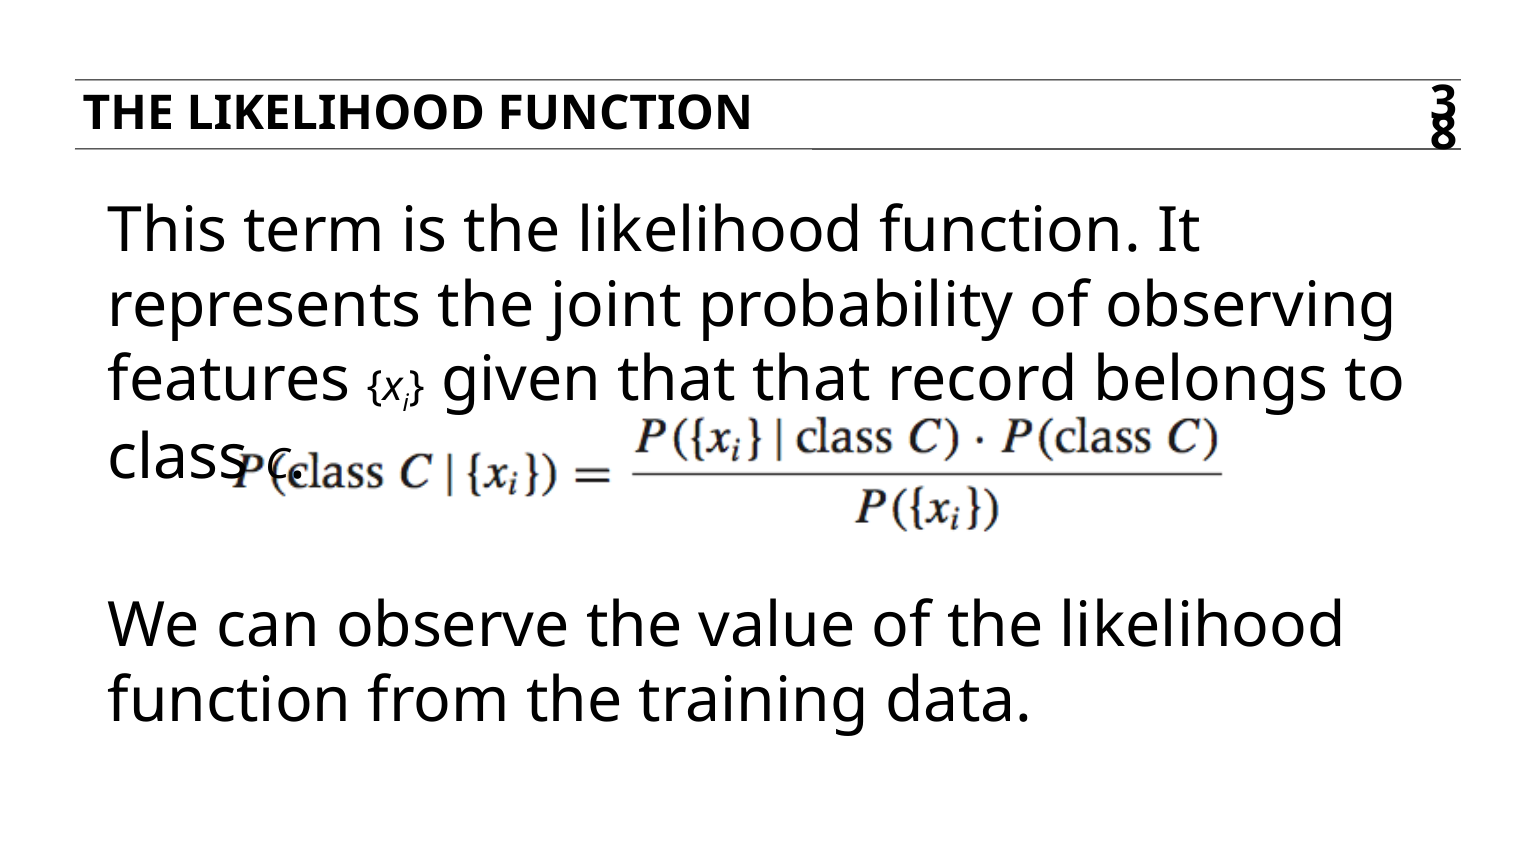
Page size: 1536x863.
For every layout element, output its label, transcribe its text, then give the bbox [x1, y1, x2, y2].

picture [180, 330, 1284, 619]
text_box We can observe the value of the likelihood function from the training data. [92, 577, 1468, 742]
slide_number 38 [1419, 86, 1461, 138]
text_box This term is the likelihood function. It represents the joint probability of observing features {xi} given that that record belongs to class C. [92, 181, 1468, 499]
list The likelihood function [67, 81, 1118, 132]
